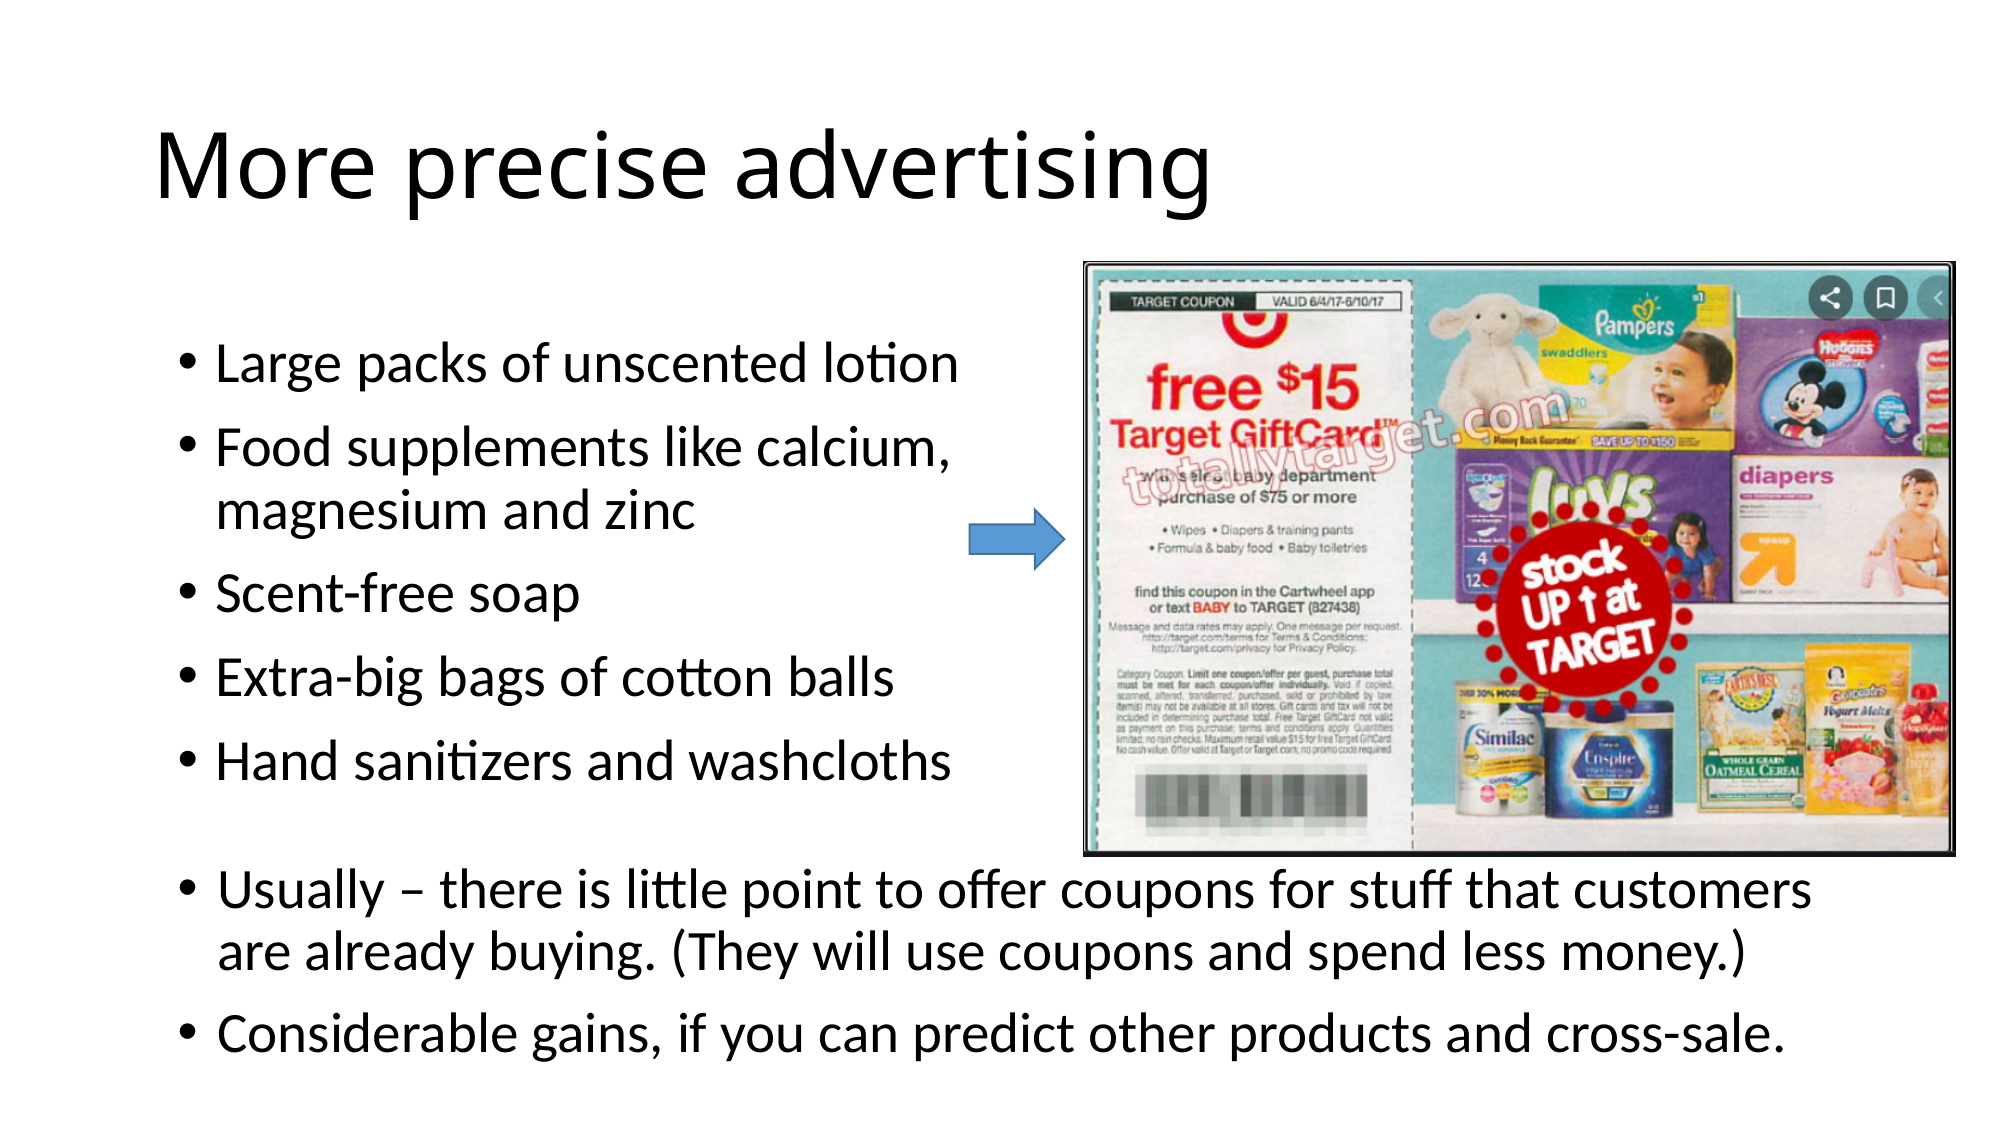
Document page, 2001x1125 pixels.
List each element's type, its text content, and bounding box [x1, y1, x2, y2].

list Usually – there is little point to offer coupons for stuff that customers are already buying. (They will use coupons and spend less money.) Considerable gains, if you can predict other products and cross-sale. [162, 852, 1843, 1076]
picture [1083, 261, 1956, 857]
list Large packs of unscented lotion Food supplements like calcium, magnesium and zinc Scent-free soap Extra-big bags of cotton balls Hand sanitizers and washcloths [162, 324, 1013, 833]
title More precise advertising [137, 59, 1863, 278]
text_box [1013, 507, 1066, 572]
